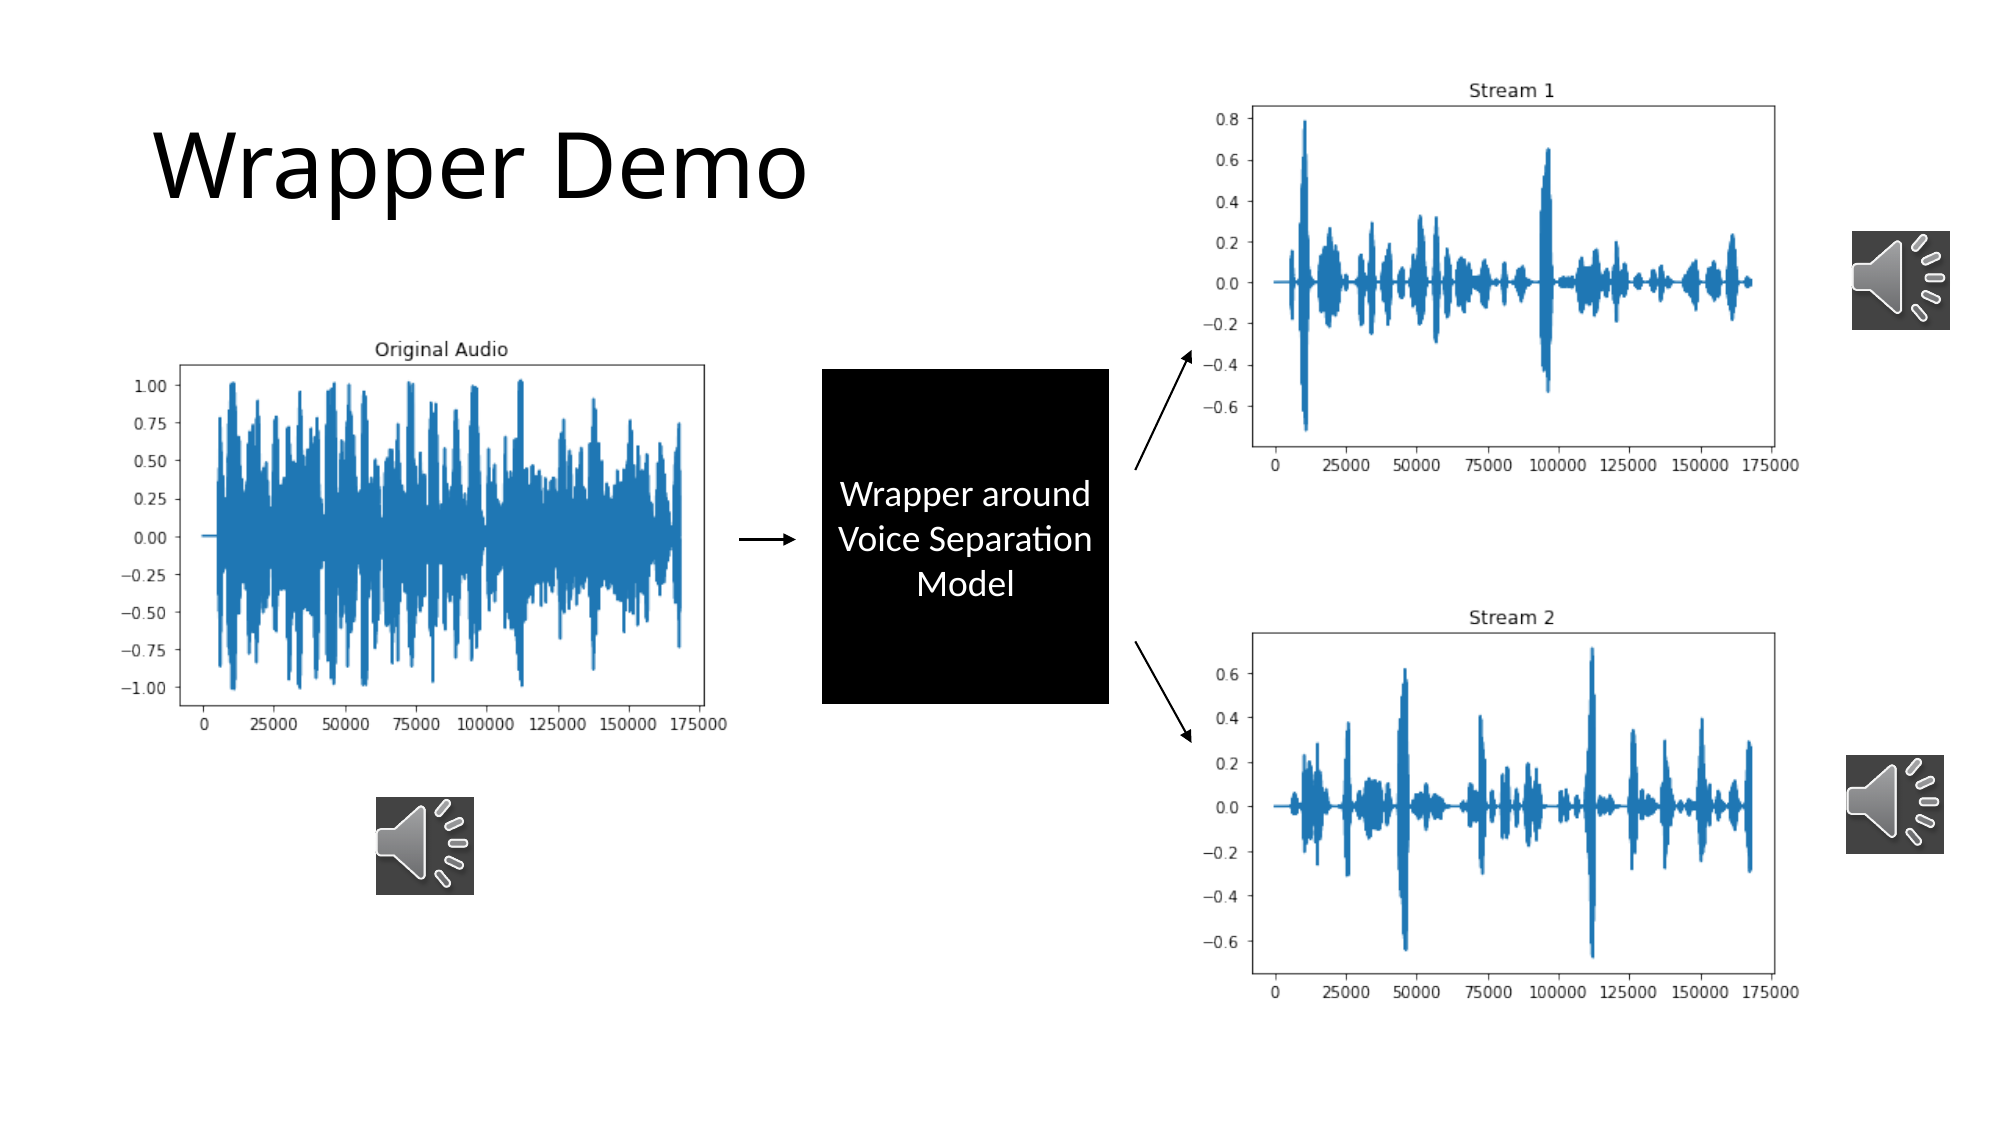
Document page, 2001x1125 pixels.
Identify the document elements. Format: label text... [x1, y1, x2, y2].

picture [1191, 71, 1812, 484]
picture [374, 796, 475, 897]
title Wrapper Demo [137, 59, 1863, 278]
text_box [1135, 641, 1192, 743]
picture [1851, 230, 1952, 331]
picture [109, 330, 740, 743]
picture [1191, 598, 1812, 1011]
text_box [1135, 349, 1192, 471]
picture [1845, 754, 1946, 855]
text_box Wrapper around Voice Separation Model [822, 369, 1109, 704]
